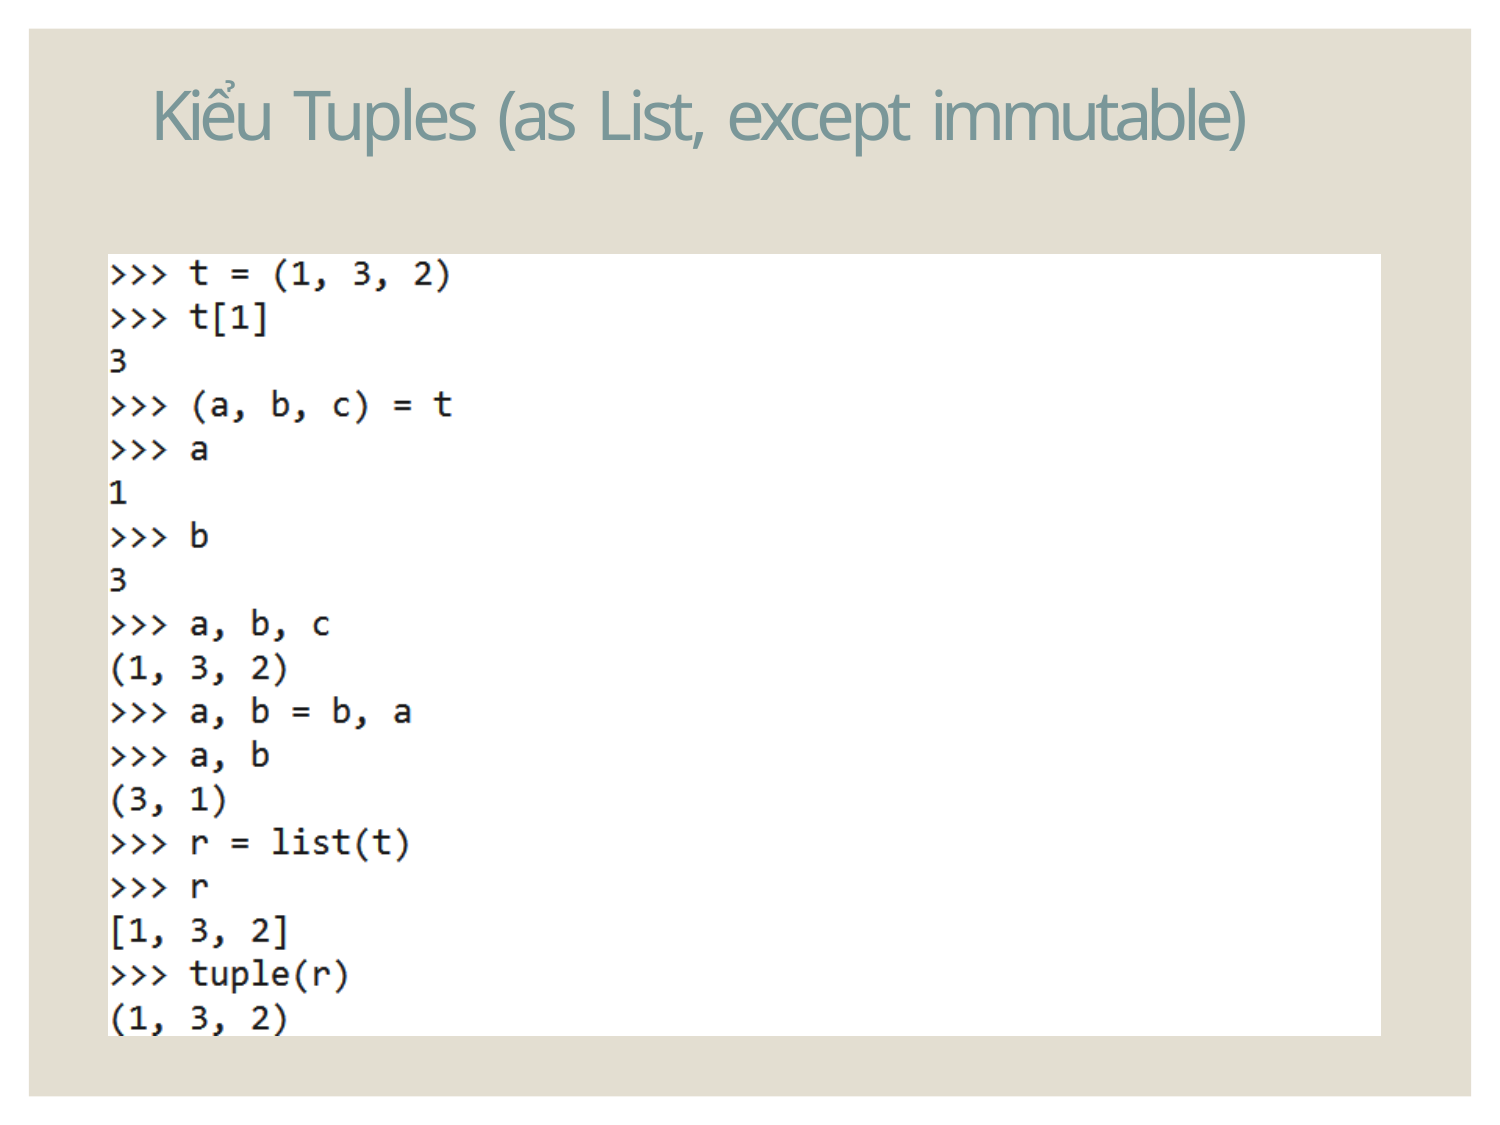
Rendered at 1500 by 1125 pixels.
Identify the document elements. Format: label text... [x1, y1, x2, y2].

picture [108, 254, 1381, 1036]
text_box Kiểu Tuples (as List, except immutable) [147, 69, 1350, 155]
